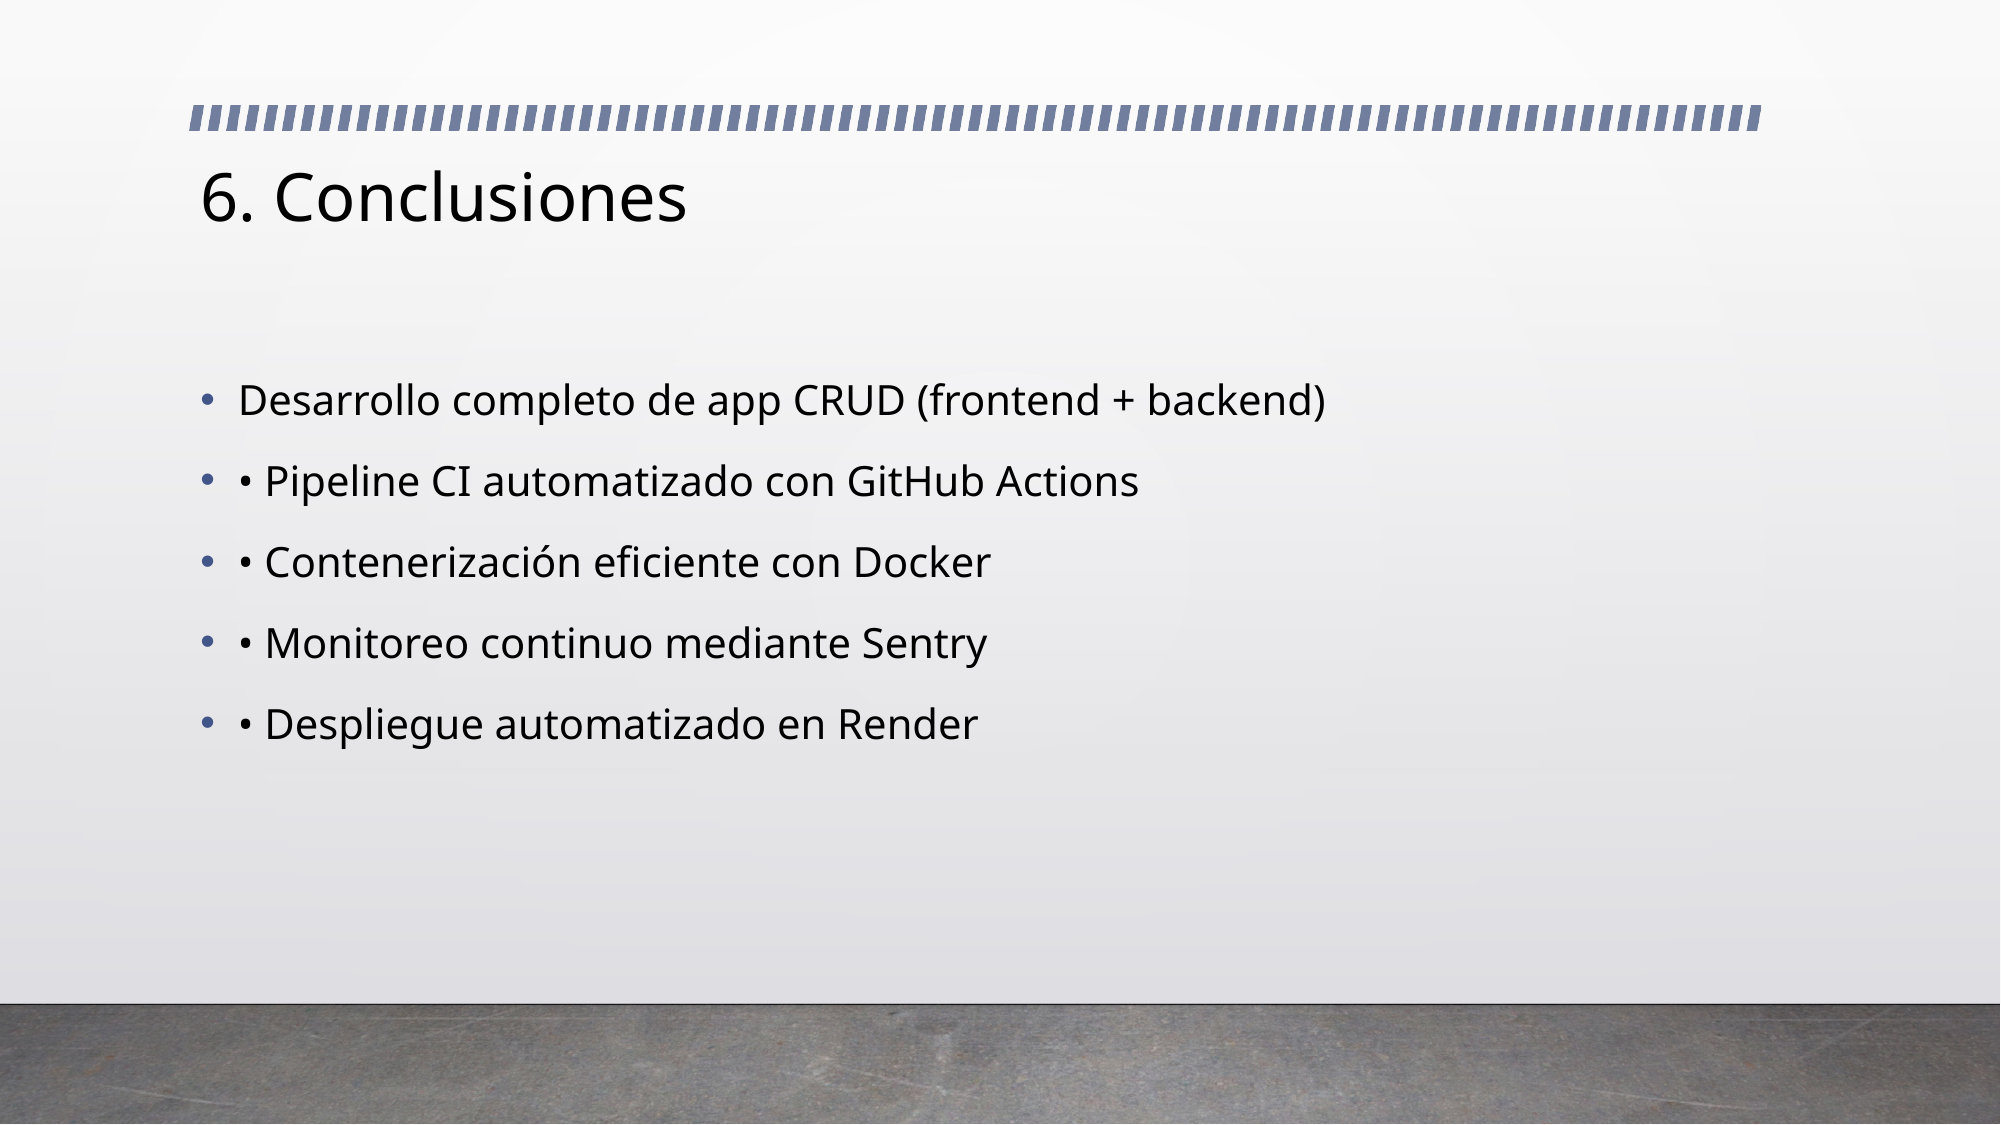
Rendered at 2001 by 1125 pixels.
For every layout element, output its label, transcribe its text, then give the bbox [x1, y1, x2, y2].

title 6. Conclusiones [185, 156, 1761, 329]
list Desarrollo completo de app CRUD (frontend + backend) • Pipeline CI automatizado con GitHub Actions • Contenerización eficiente con Docker • Monitoreo continuo mediante Sentry • Despliegue automatizado en Render [185, 356, 1761, 897]
picture [0, 1004, 2000, 1124]
